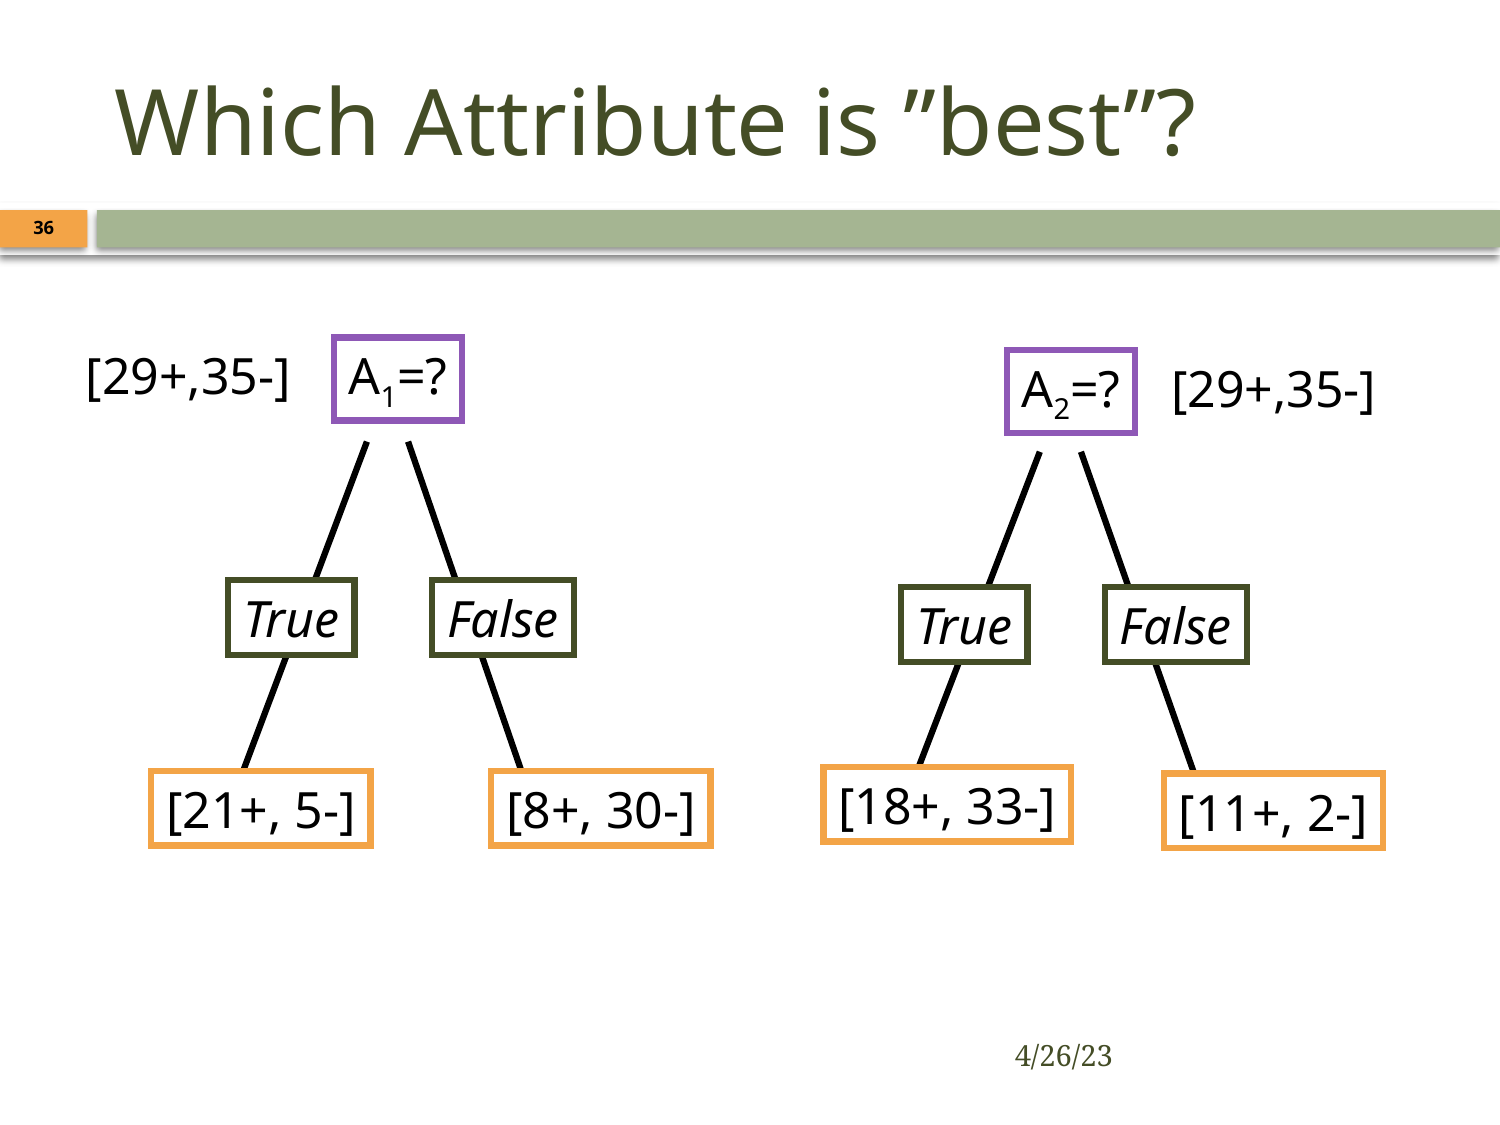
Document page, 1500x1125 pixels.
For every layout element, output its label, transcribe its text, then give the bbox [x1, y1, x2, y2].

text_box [64, 337, 723, 853]
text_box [812, 349, 1399, 855]
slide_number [999, 1025, 1438, 1085]
title Which Attribute is ”best”? [99, 37, 1438, 200]
slide_number 36 [0, 208, 88, 249]
